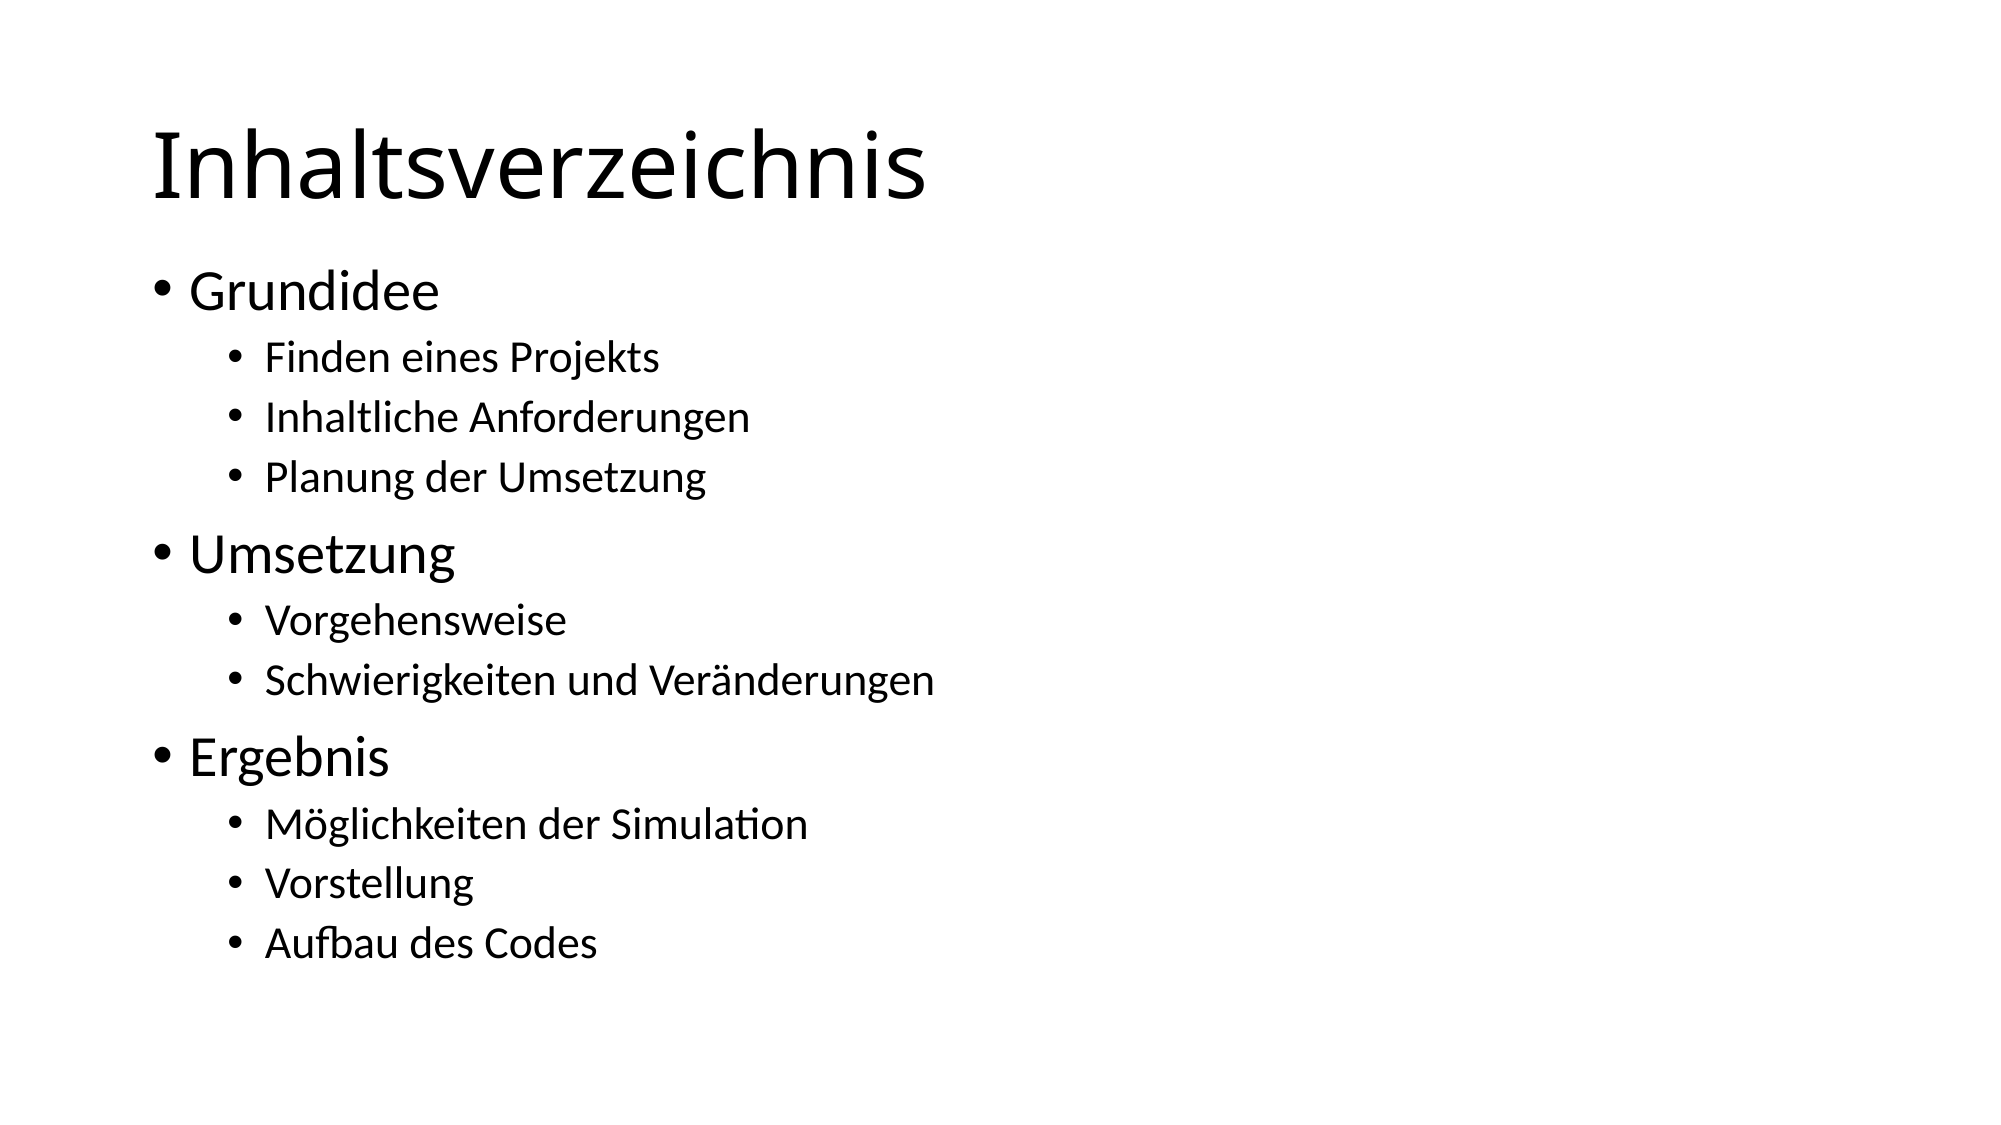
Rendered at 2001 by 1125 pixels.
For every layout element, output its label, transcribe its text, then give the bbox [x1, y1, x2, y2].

title Inhaltsverzeichnis [137, 59, 1863, 252]
list Grundidee Finden eines Projekts Inhaltliche Anforderungen Planung der Umsetzung Umsetzung Vorgehensweise Schwierigkeiten und Veränderungen Ergebnis Möglichkeiten der Simulation Vorstellung Aufbau des Codes [137, 252, 1863, 1014]
